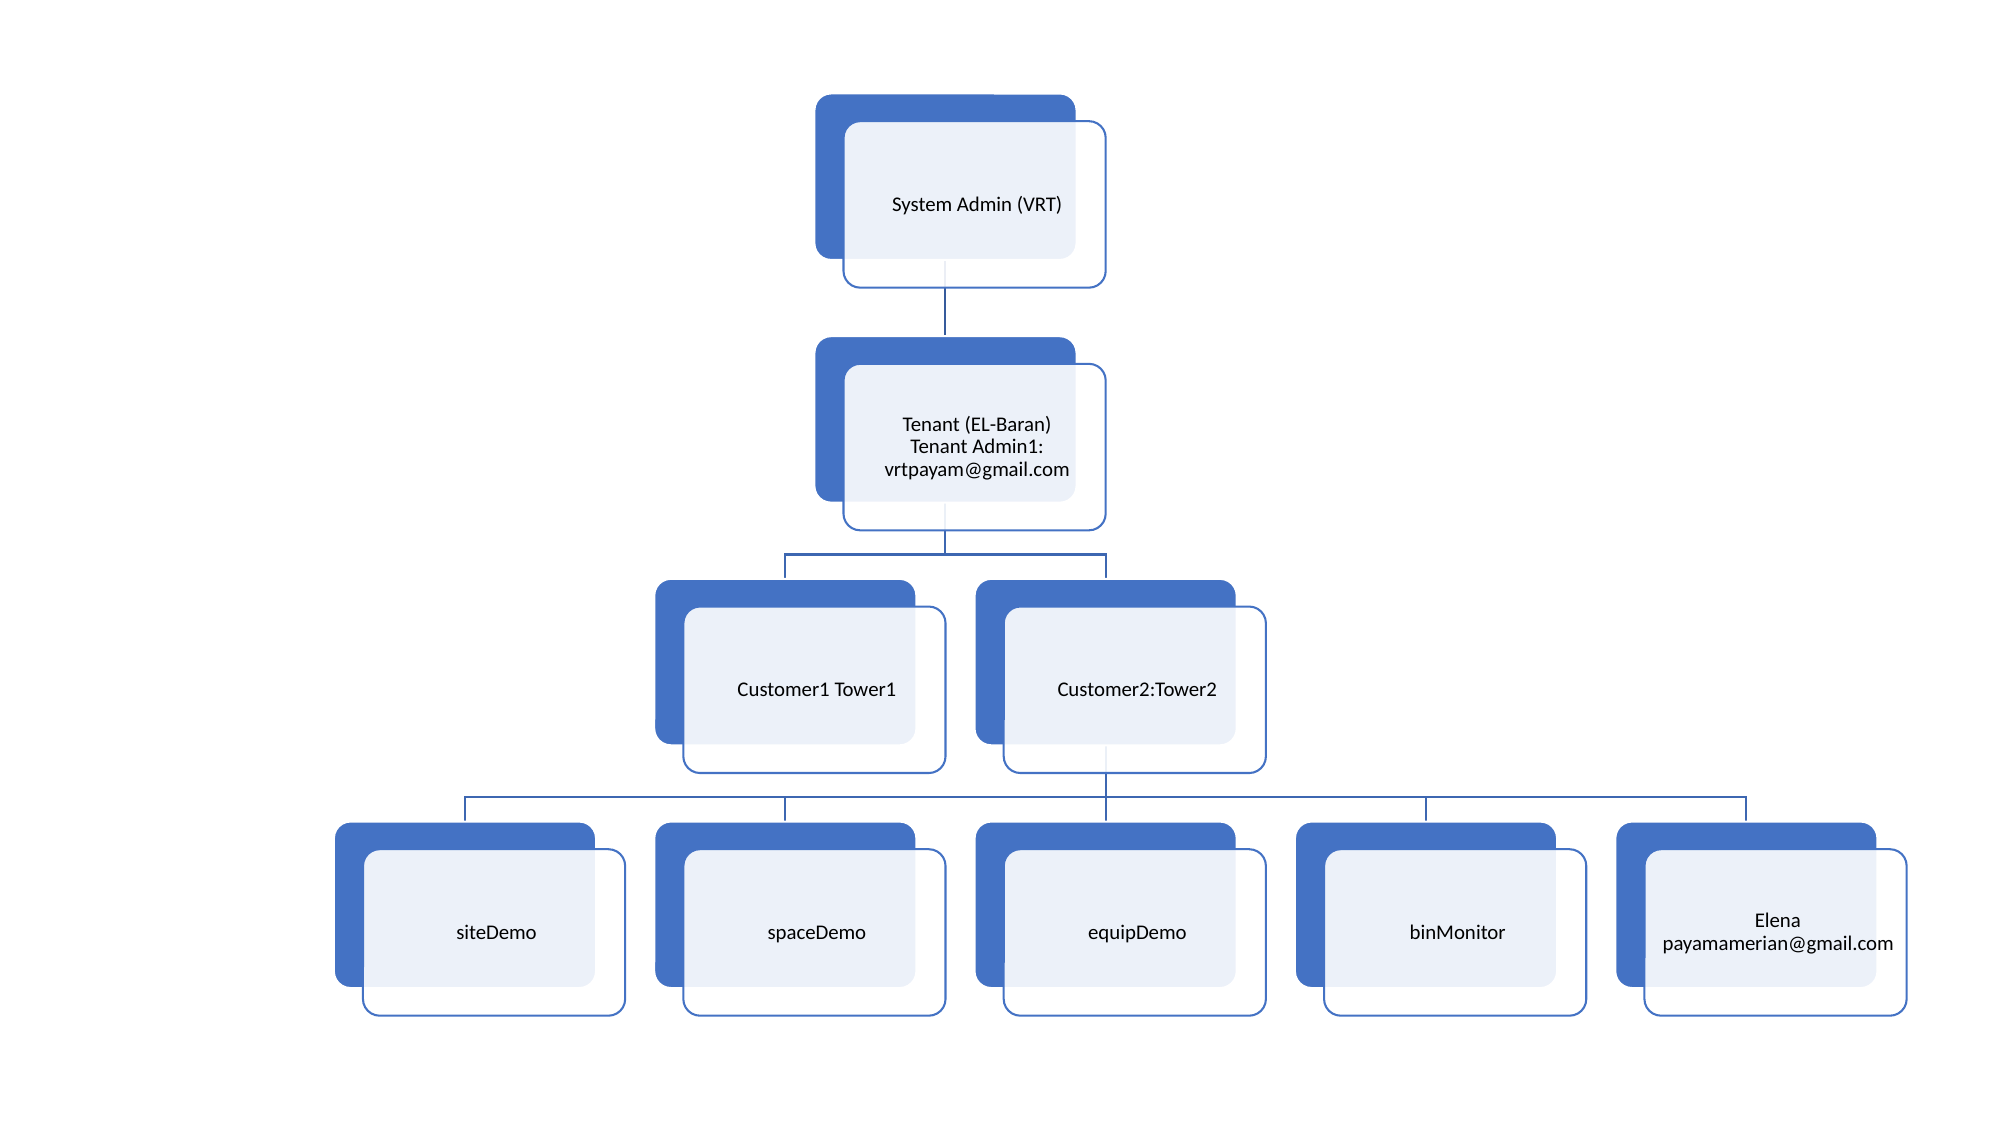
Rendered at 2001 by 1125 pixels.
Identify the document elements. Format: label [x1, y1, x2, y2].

text_box [333, 9, 1908, 1100]
